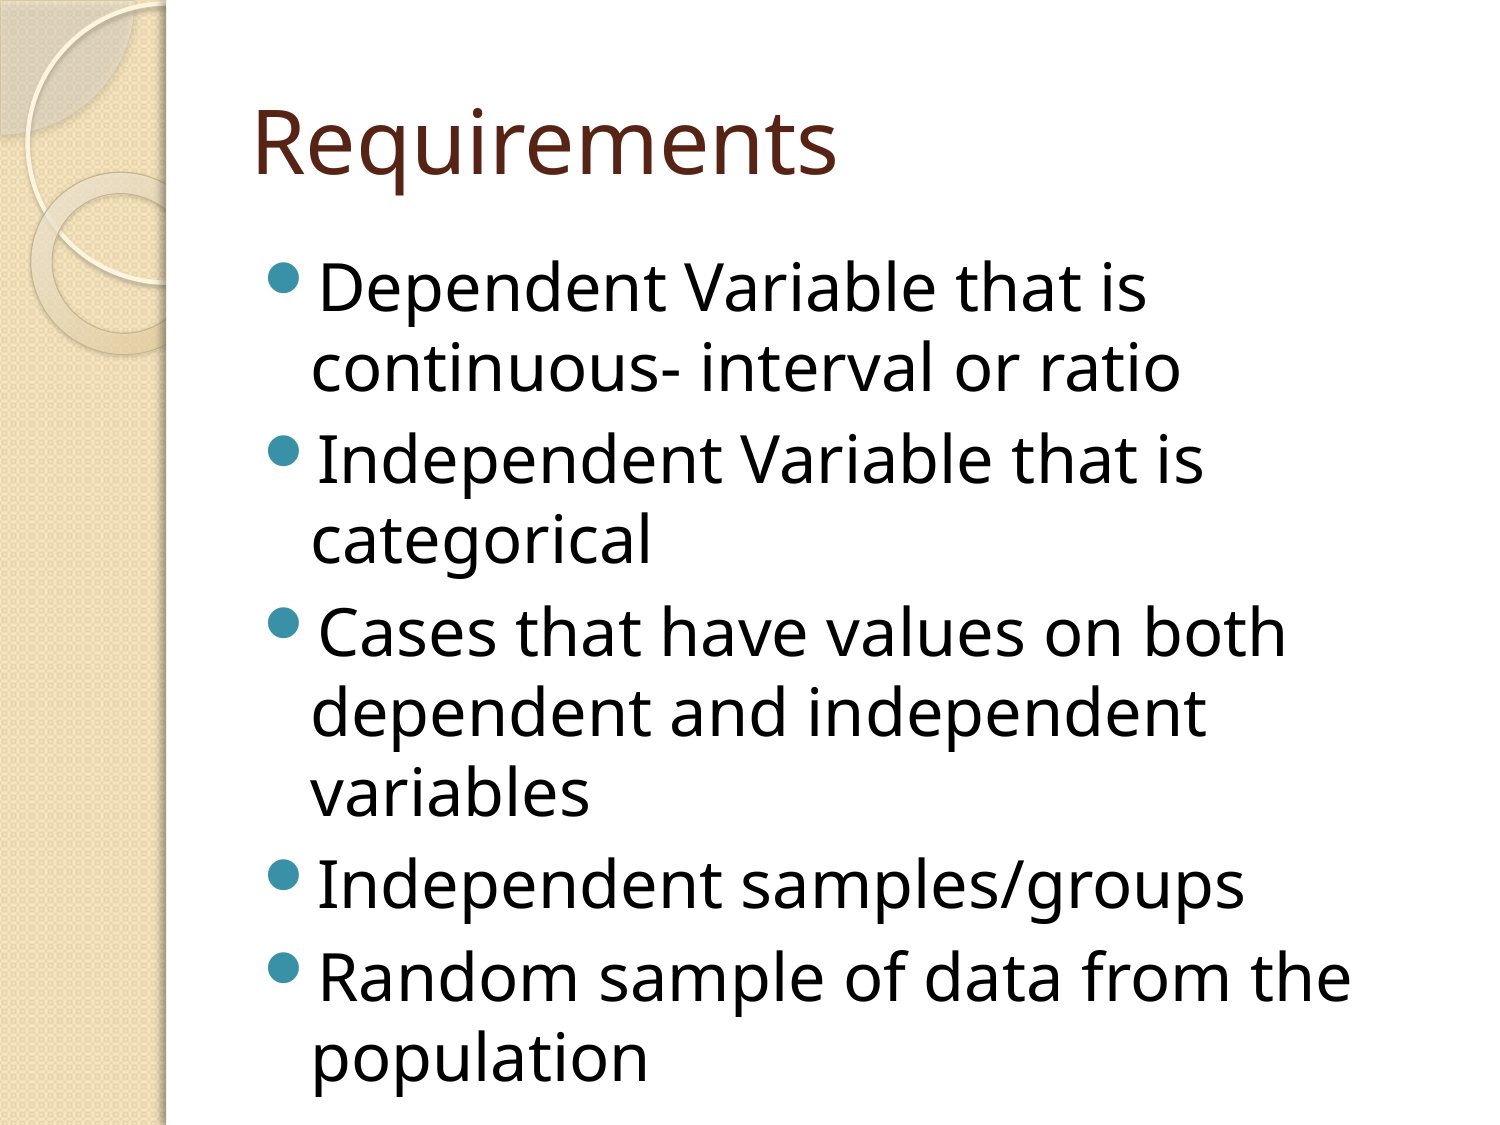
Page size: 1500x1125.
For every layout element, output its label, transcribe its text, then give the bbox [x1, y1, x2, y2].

list Dependent Variable that is continuous- interval or ratio Independent Variable that is categorical Cases that have values on both dependent and independent variables Independent samples/groups Random sample of data from the population [235, 237, 1466, 1025]
title Requirements [235, 45, 1466, 233]
